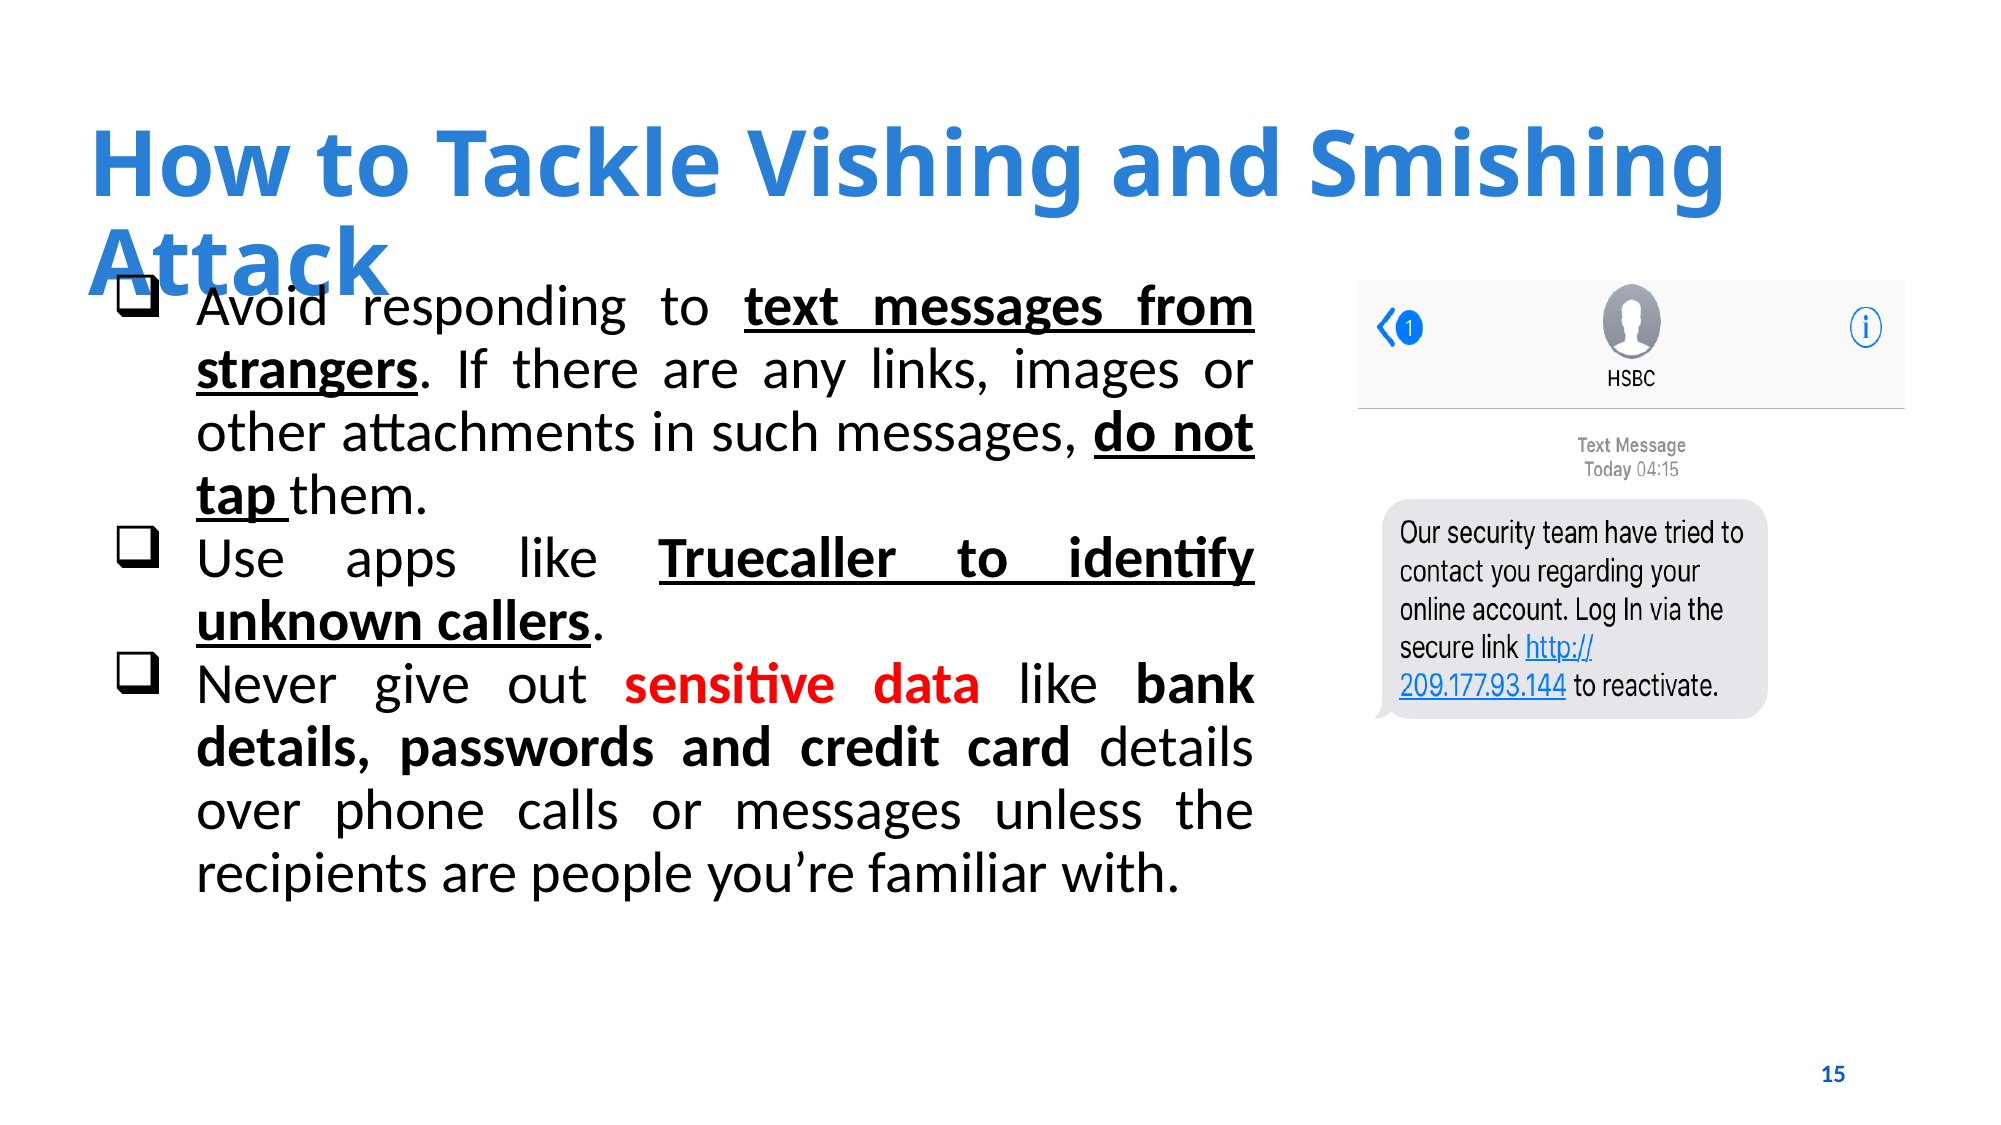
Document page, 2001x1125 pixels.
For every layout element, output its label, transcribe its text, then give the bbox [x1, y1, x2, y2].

picture [1358, 280, 1905, 938]
title How to Tackle Vishing and Smishing Attack [68, 97, 1932, 223]
slide_number 15 [1635, 1042, 1862, 1103]
list Avoid responding to text messages from strangers. If there are any links, images or other attachments in such messages, do not tap them. Use apps like Truecaller to identify unknown callers. Never give out sensitive data like bank details, passwords and credit card details over phone calls or messages unless the recipients are people you’re familiar with. [68, 255, 1275, 985]
